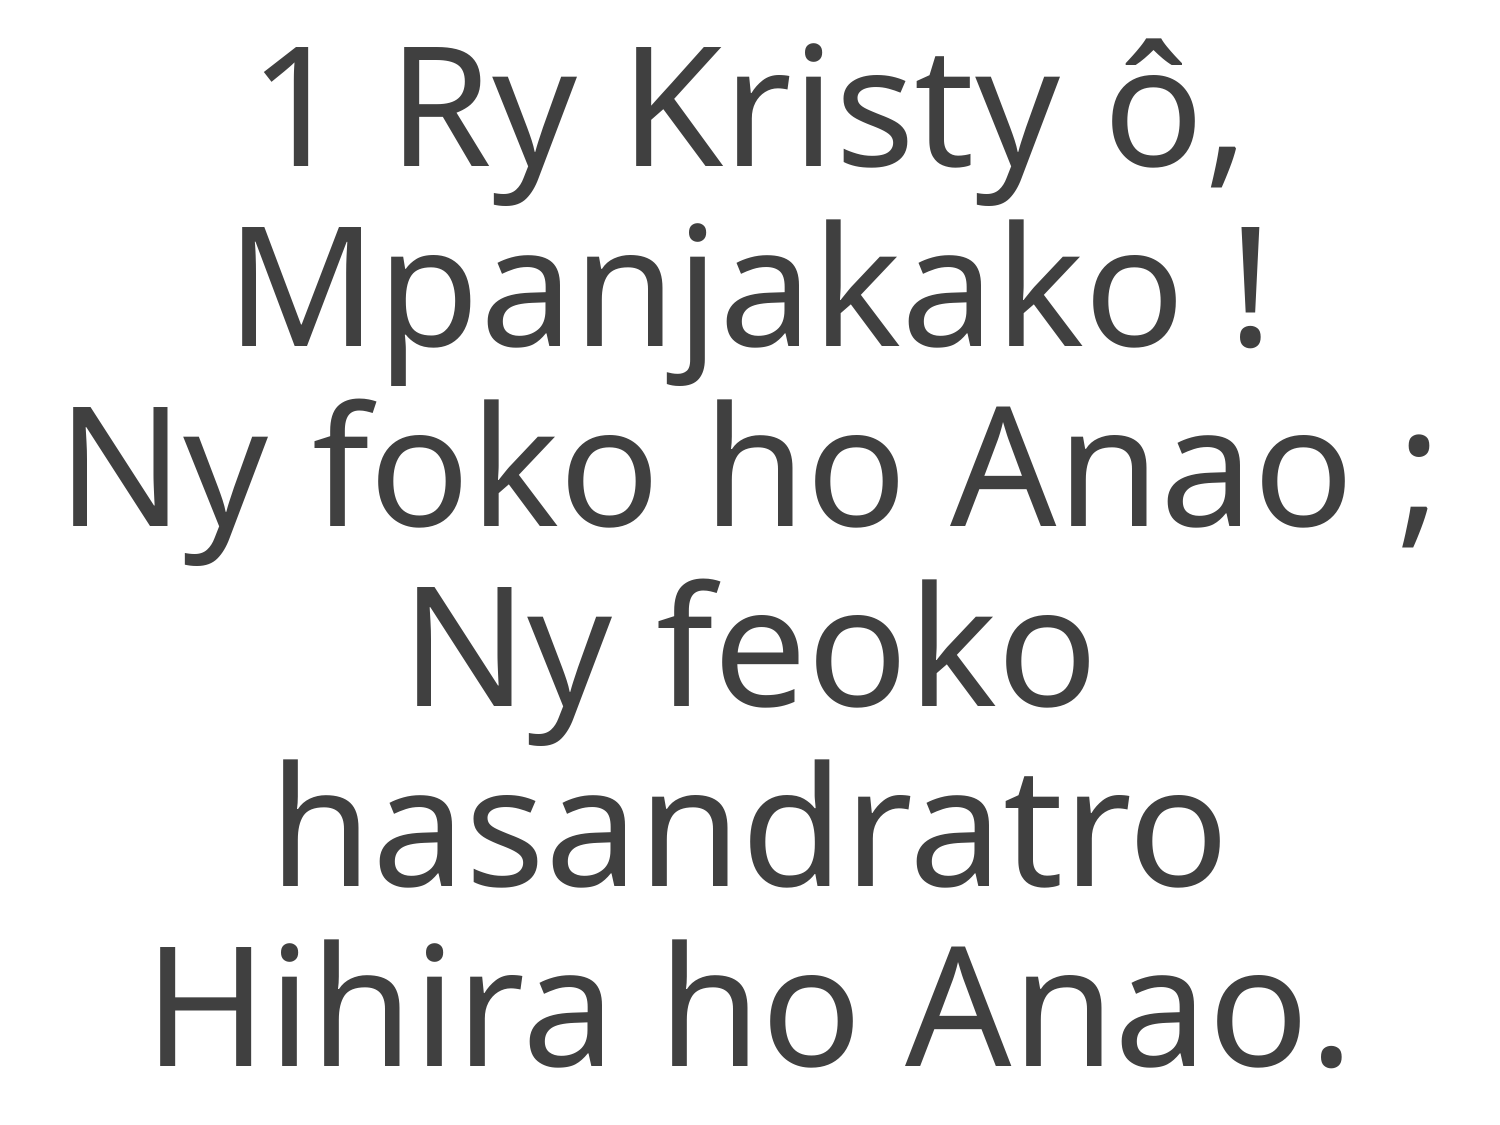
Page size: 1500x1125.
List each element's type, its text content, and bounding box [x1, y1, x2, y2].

title 1 Ry Kristy ô, Mpanjakako ! Ny foko ho Anao ; Ny feoko hasandratro Hihira ho Anao. [0, 453, 1500, 672]
